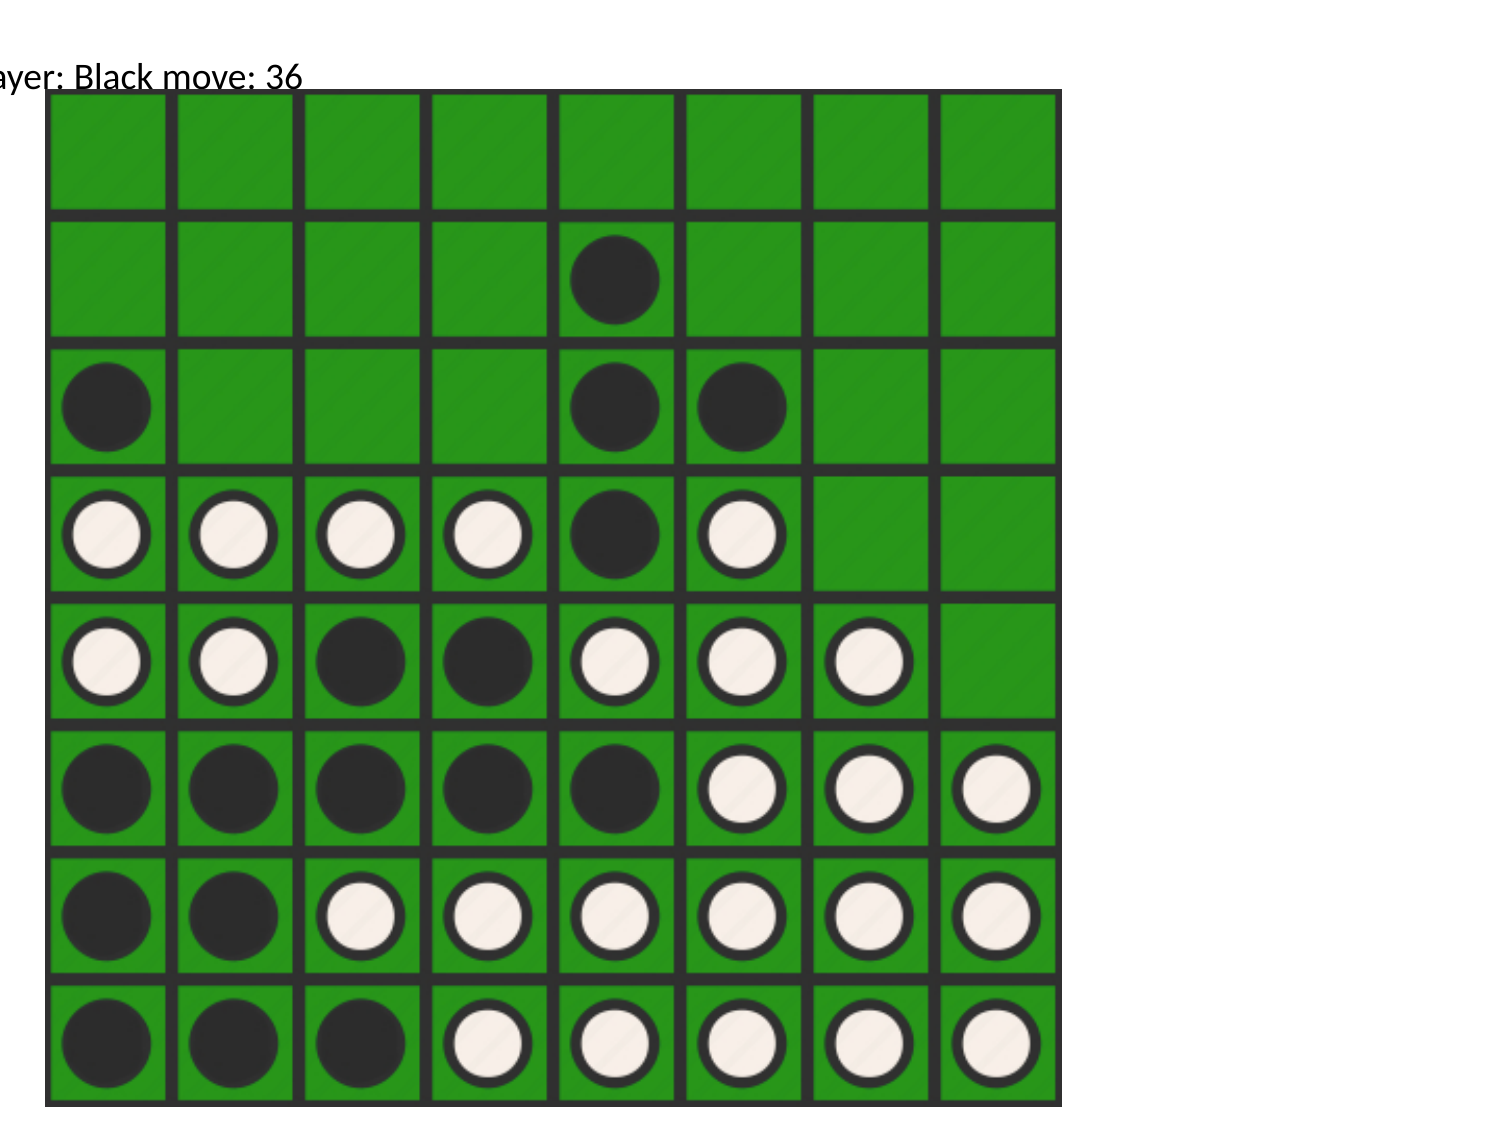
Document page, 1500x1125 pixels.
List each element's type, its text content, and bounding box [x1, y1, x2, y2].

picture [44, 89, 1062, 1107]
text_box turn: 37 player: Black move: 36 [0, 44, 319, 105]
